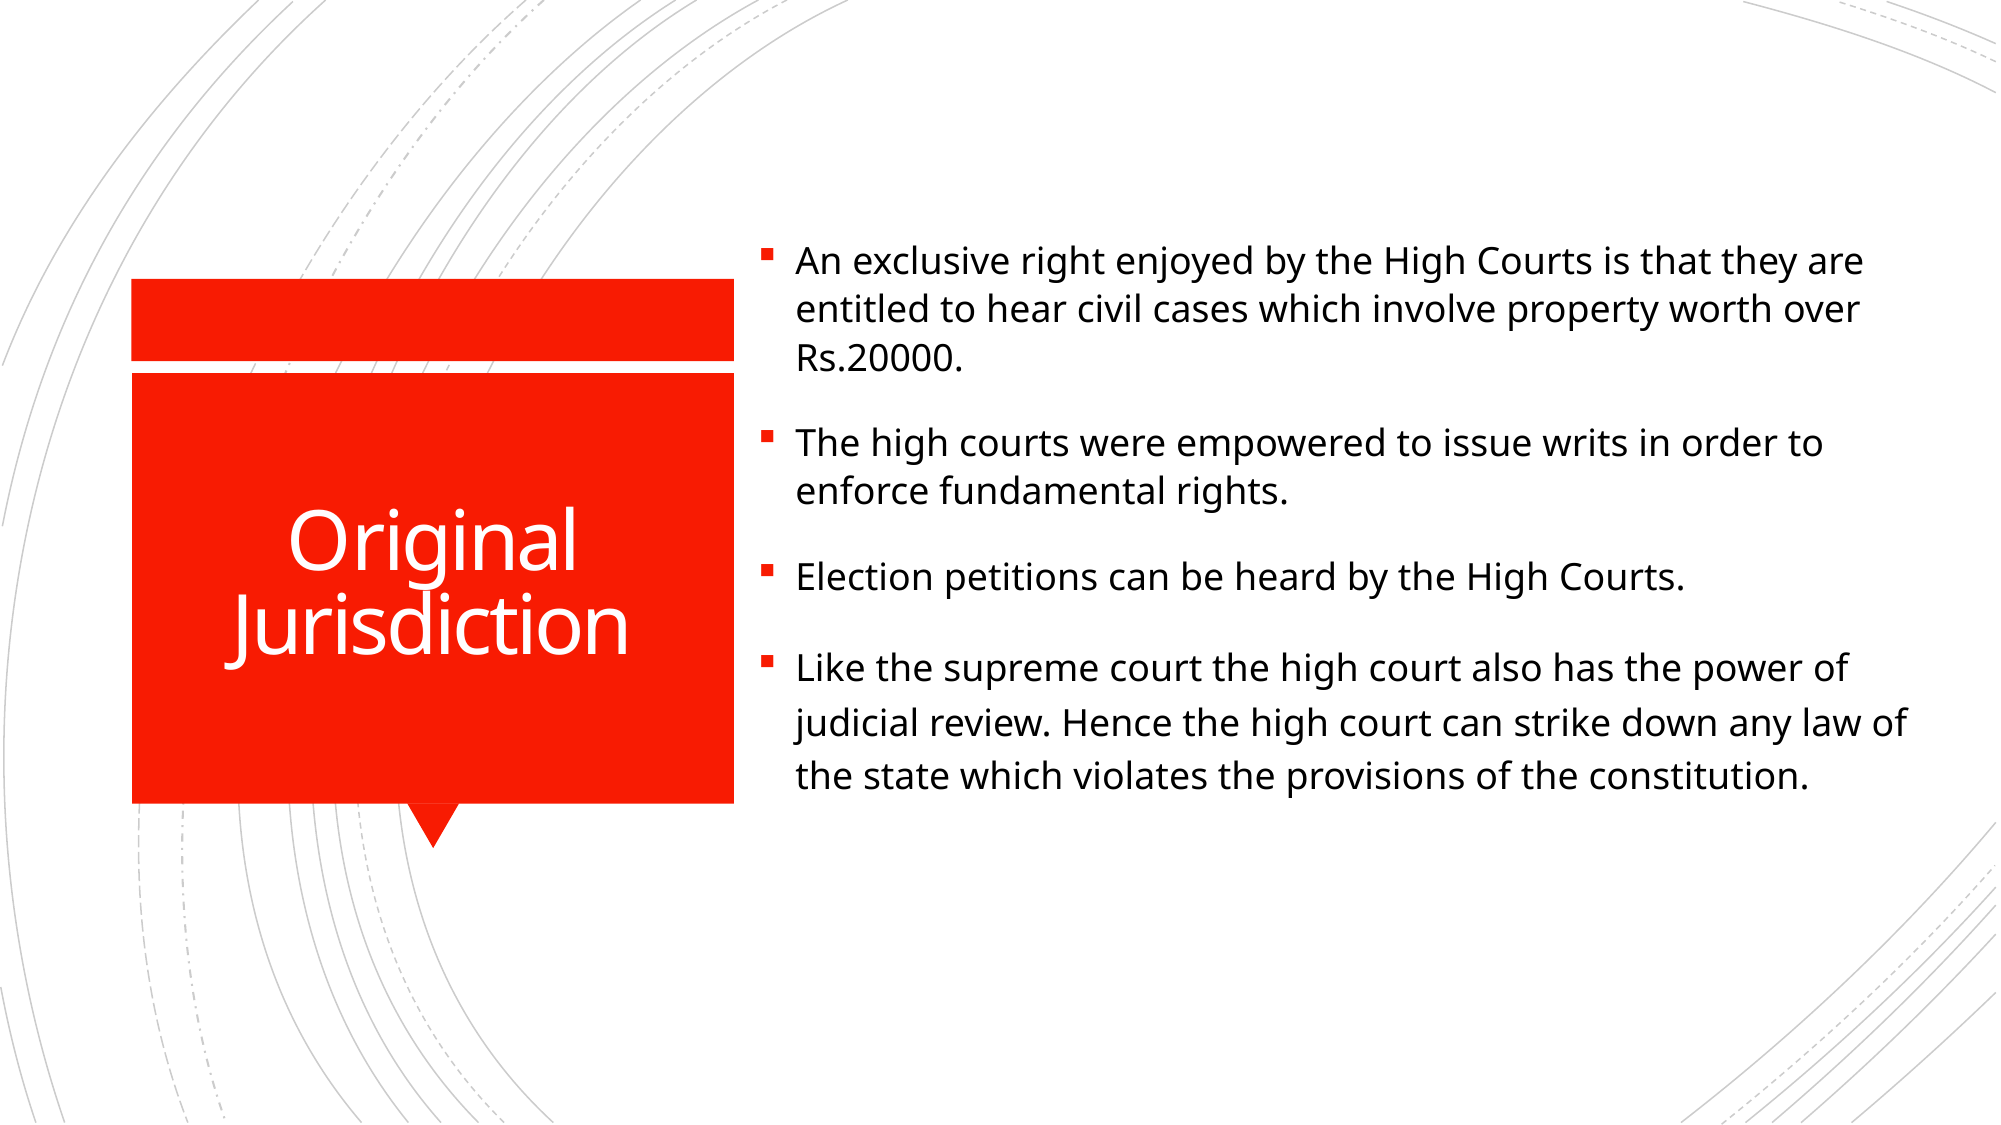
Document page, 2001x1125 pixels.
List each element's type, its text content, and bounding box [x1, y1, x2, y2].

list An exclusive right enjoyed by the High Courts is that they are entitled to hear civil cases which involve property worth over Rs.20000. The high courts were empowered to issue writs in order to enforce fundamental rights. Election petitions can be heard by the High Courts. Like the supreme court the high court also has the power of judicial review. Hence the high court can strike down any law of the state which violates the provisions of the constitution. [742, 56, 1983, 1125]
title Original Jurisdiction [145, 385, 720, 789]
